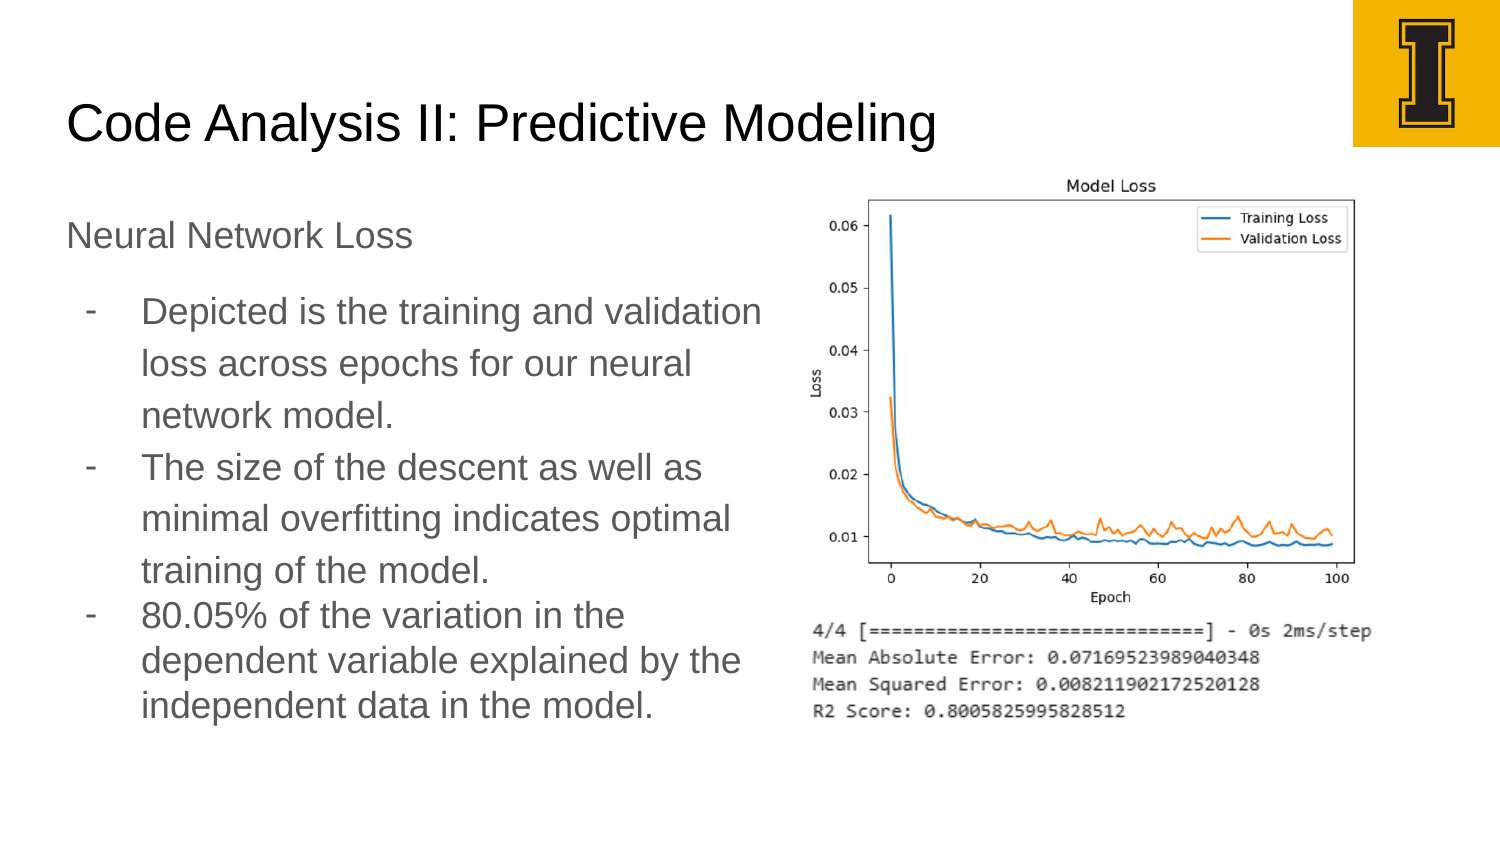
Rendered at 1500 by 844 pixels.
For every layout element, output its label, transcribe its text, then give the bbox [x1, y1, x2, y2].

picture [1353, 0, 1500, 147]
picture [768, 166, 1478, 727]
title Code Analysis II: Predictive Modeling [51, 72, 1449, 167]
list Neural Network Loss Depicted is the training and validation loss across epochs for our neural network model. The size of the descent as well as minimal overfitting indicates optimal training of the model. 80.05% of the variation in the dependent variable explained by the independent data in the model. [51, 189, 794, 750]
